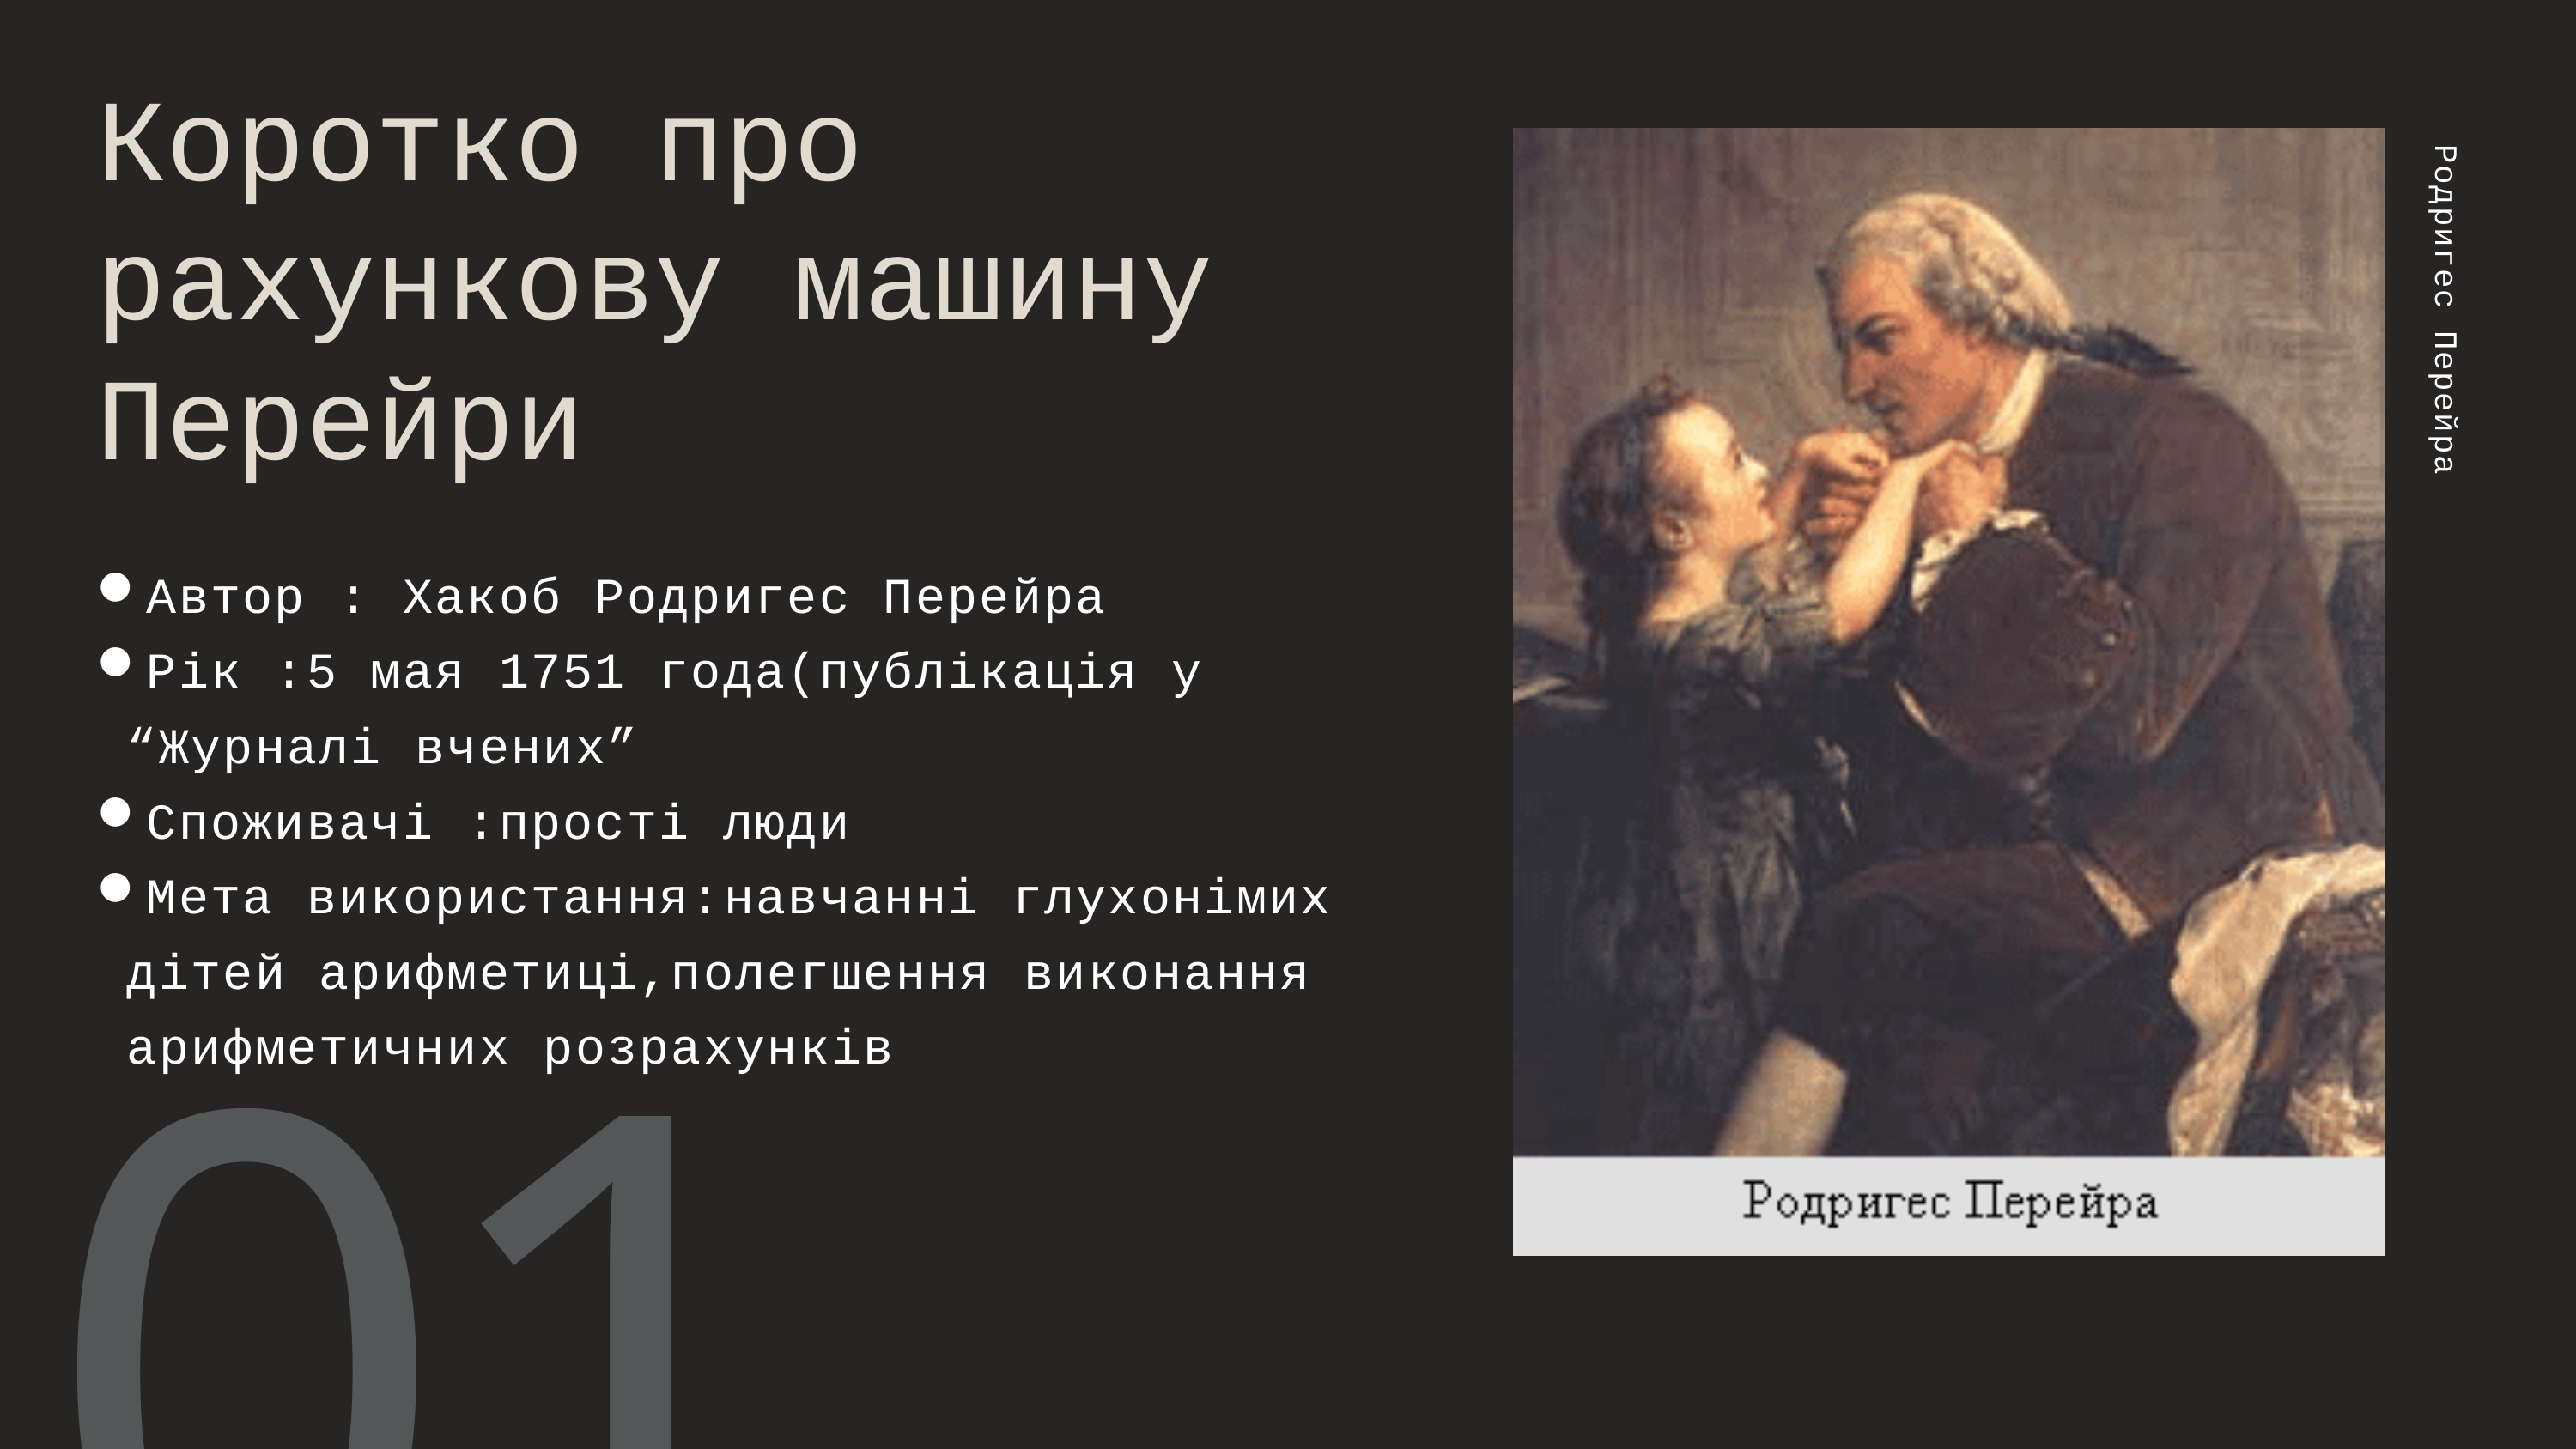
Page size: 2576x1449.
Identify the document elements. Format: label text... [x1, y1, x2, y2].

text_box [96, 64, 1481, 1075]
text_box Родригес Перейра [2428, 144, 2471, 1005]
picture [1513, 128, 2385, 1256]
text_box 01 [32, 912, 837, 1449]
